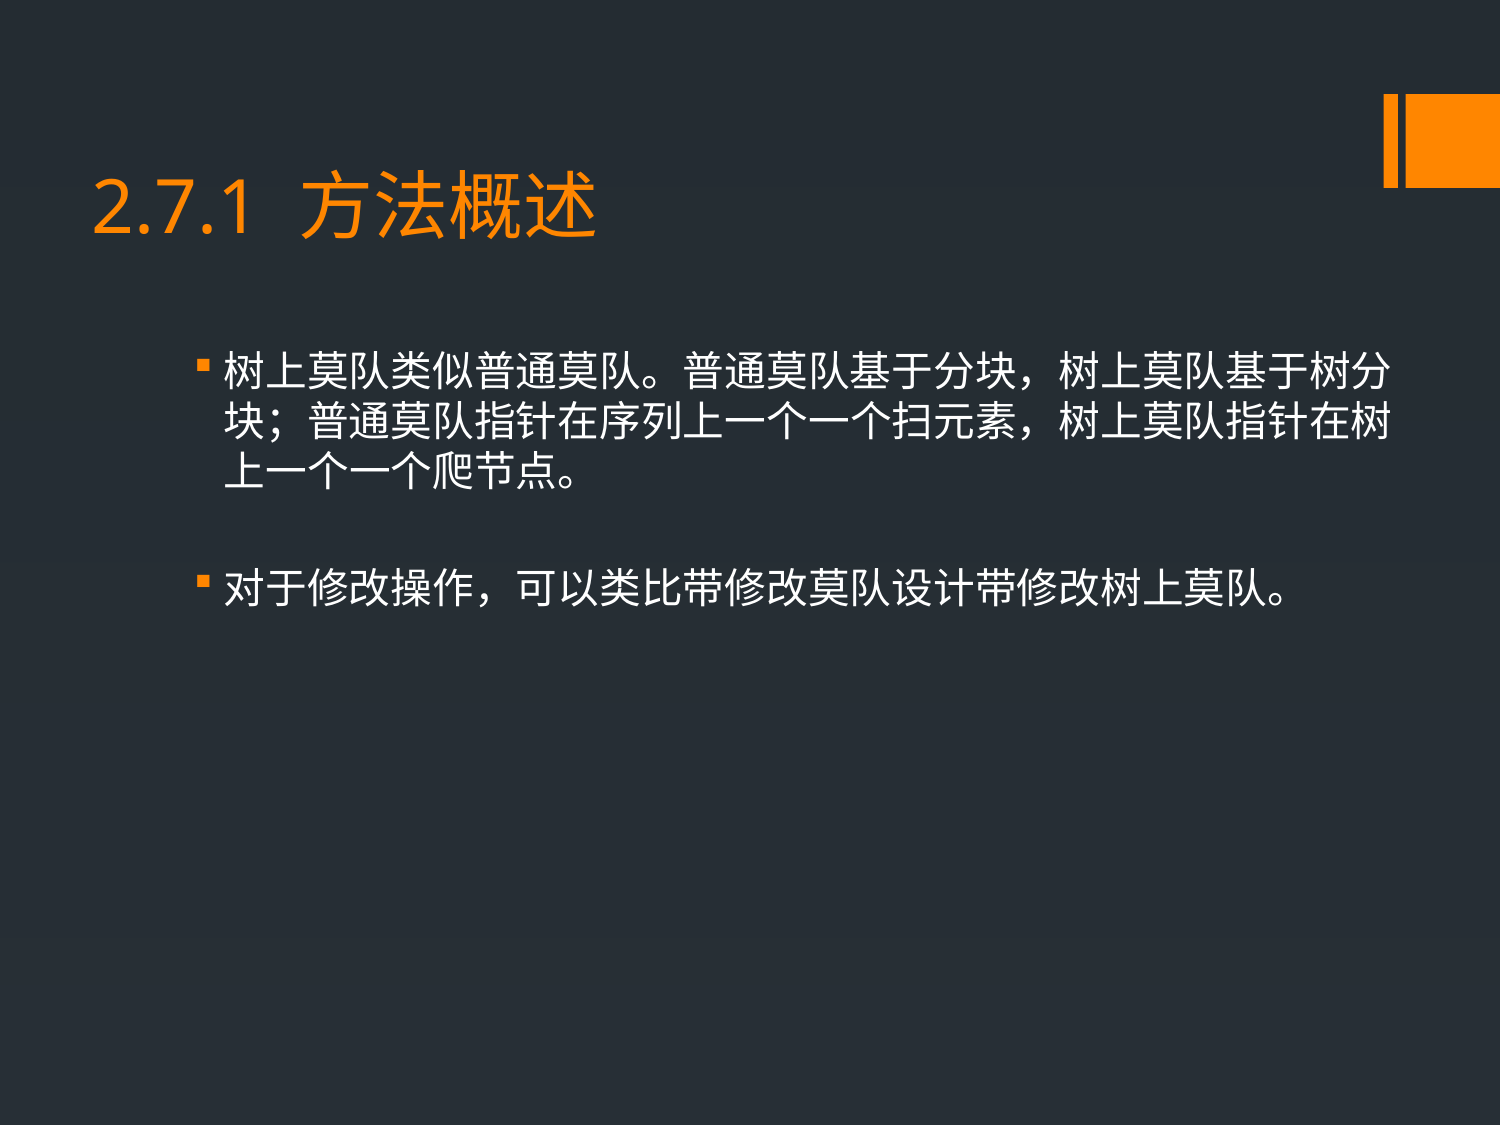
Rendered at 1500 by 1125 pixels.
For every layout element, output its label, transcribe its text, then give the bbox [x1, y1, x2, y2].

list 树上莫队类似普通莫队。普通莫队基于分块，树上莫队基于树分块；普通莫队指针在序列上一个一个扫元素，树上莫队指针在树上一个一个爬节点。 对于修改操作，可以类比带修改莫队设计带修改树上莫队。 [171, 278, 1412, 1125]
title 2.7.1 方法概述 [76, 66, 1277, 256]
